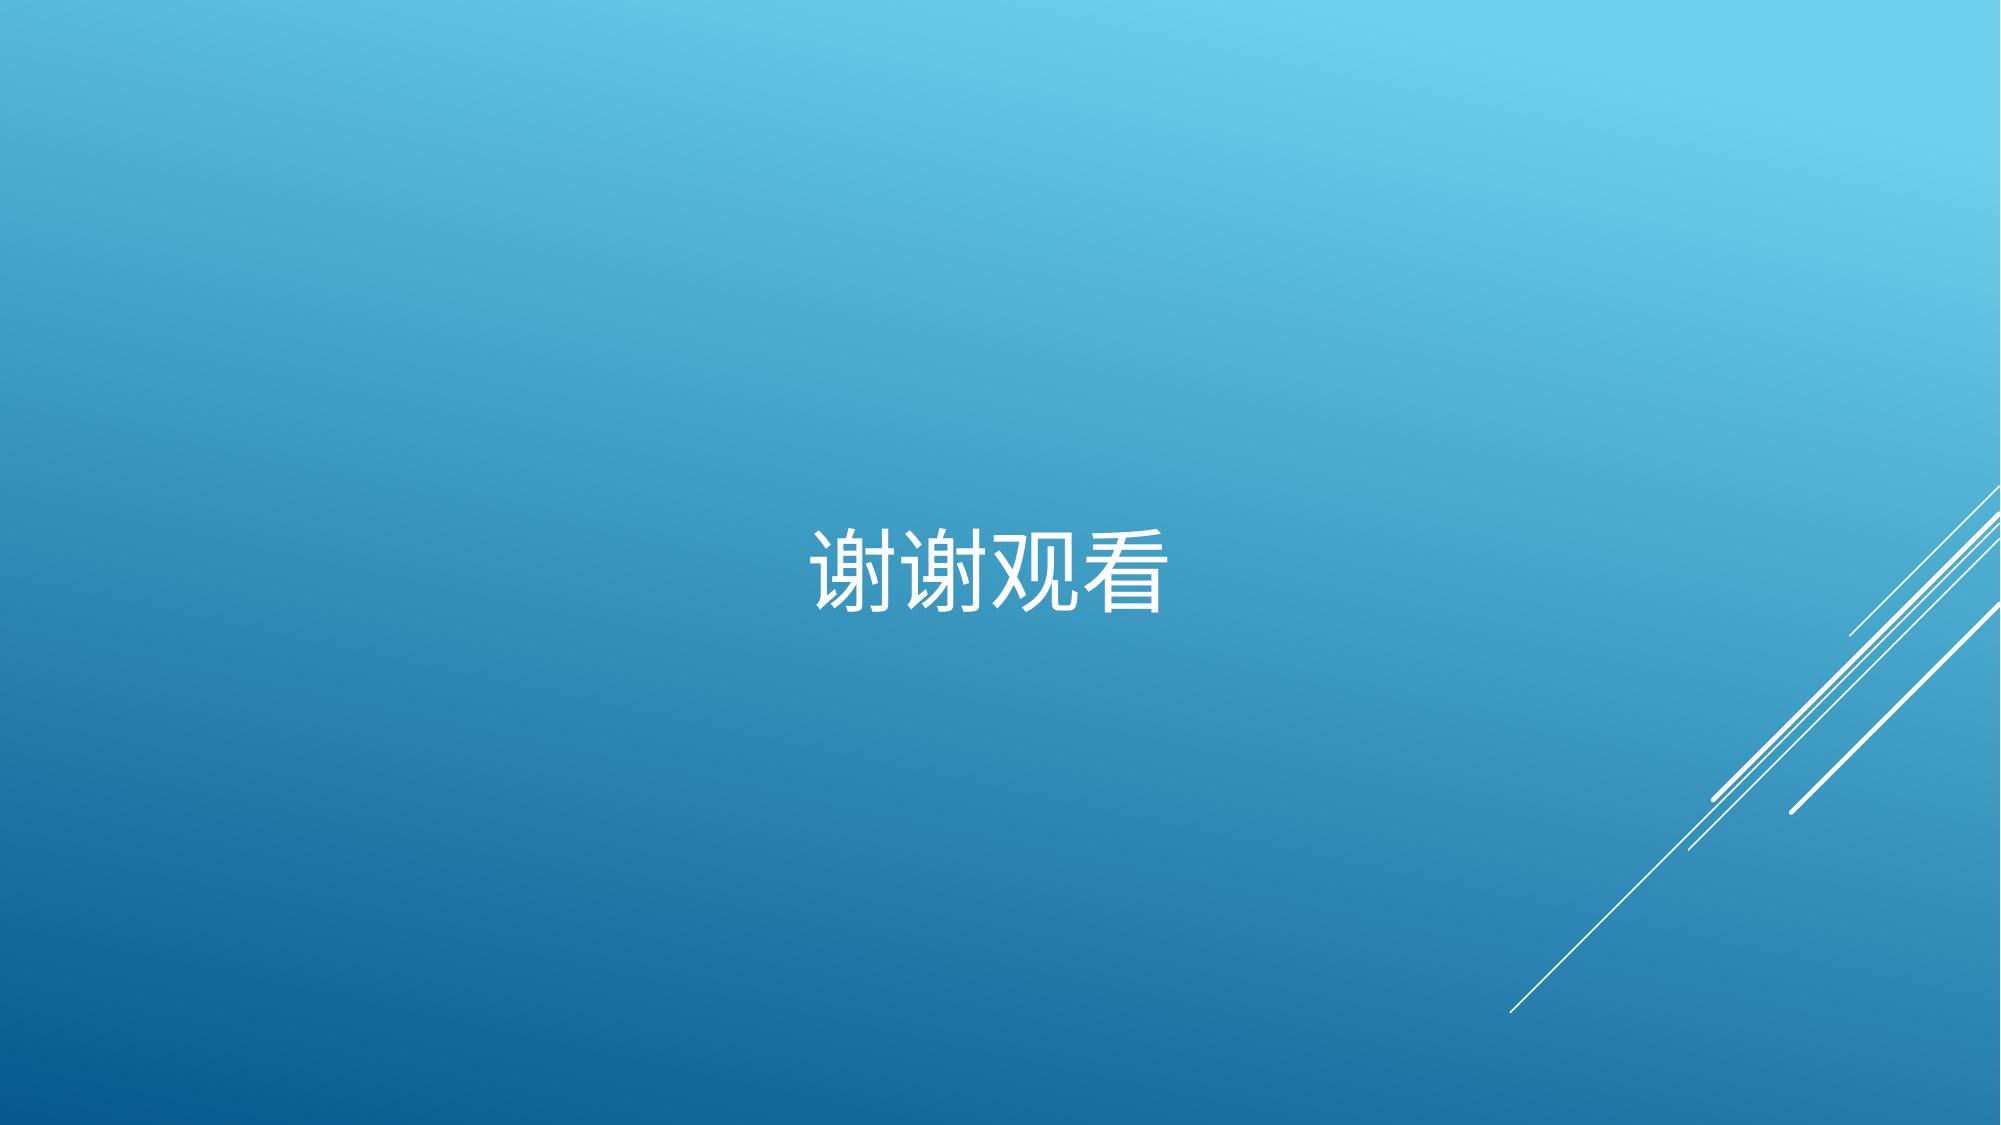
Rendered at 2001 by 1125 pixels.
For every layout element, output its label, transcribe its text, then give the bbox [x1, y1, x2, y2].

list 谢谢观看 [112, 112, 1868, 1026]
